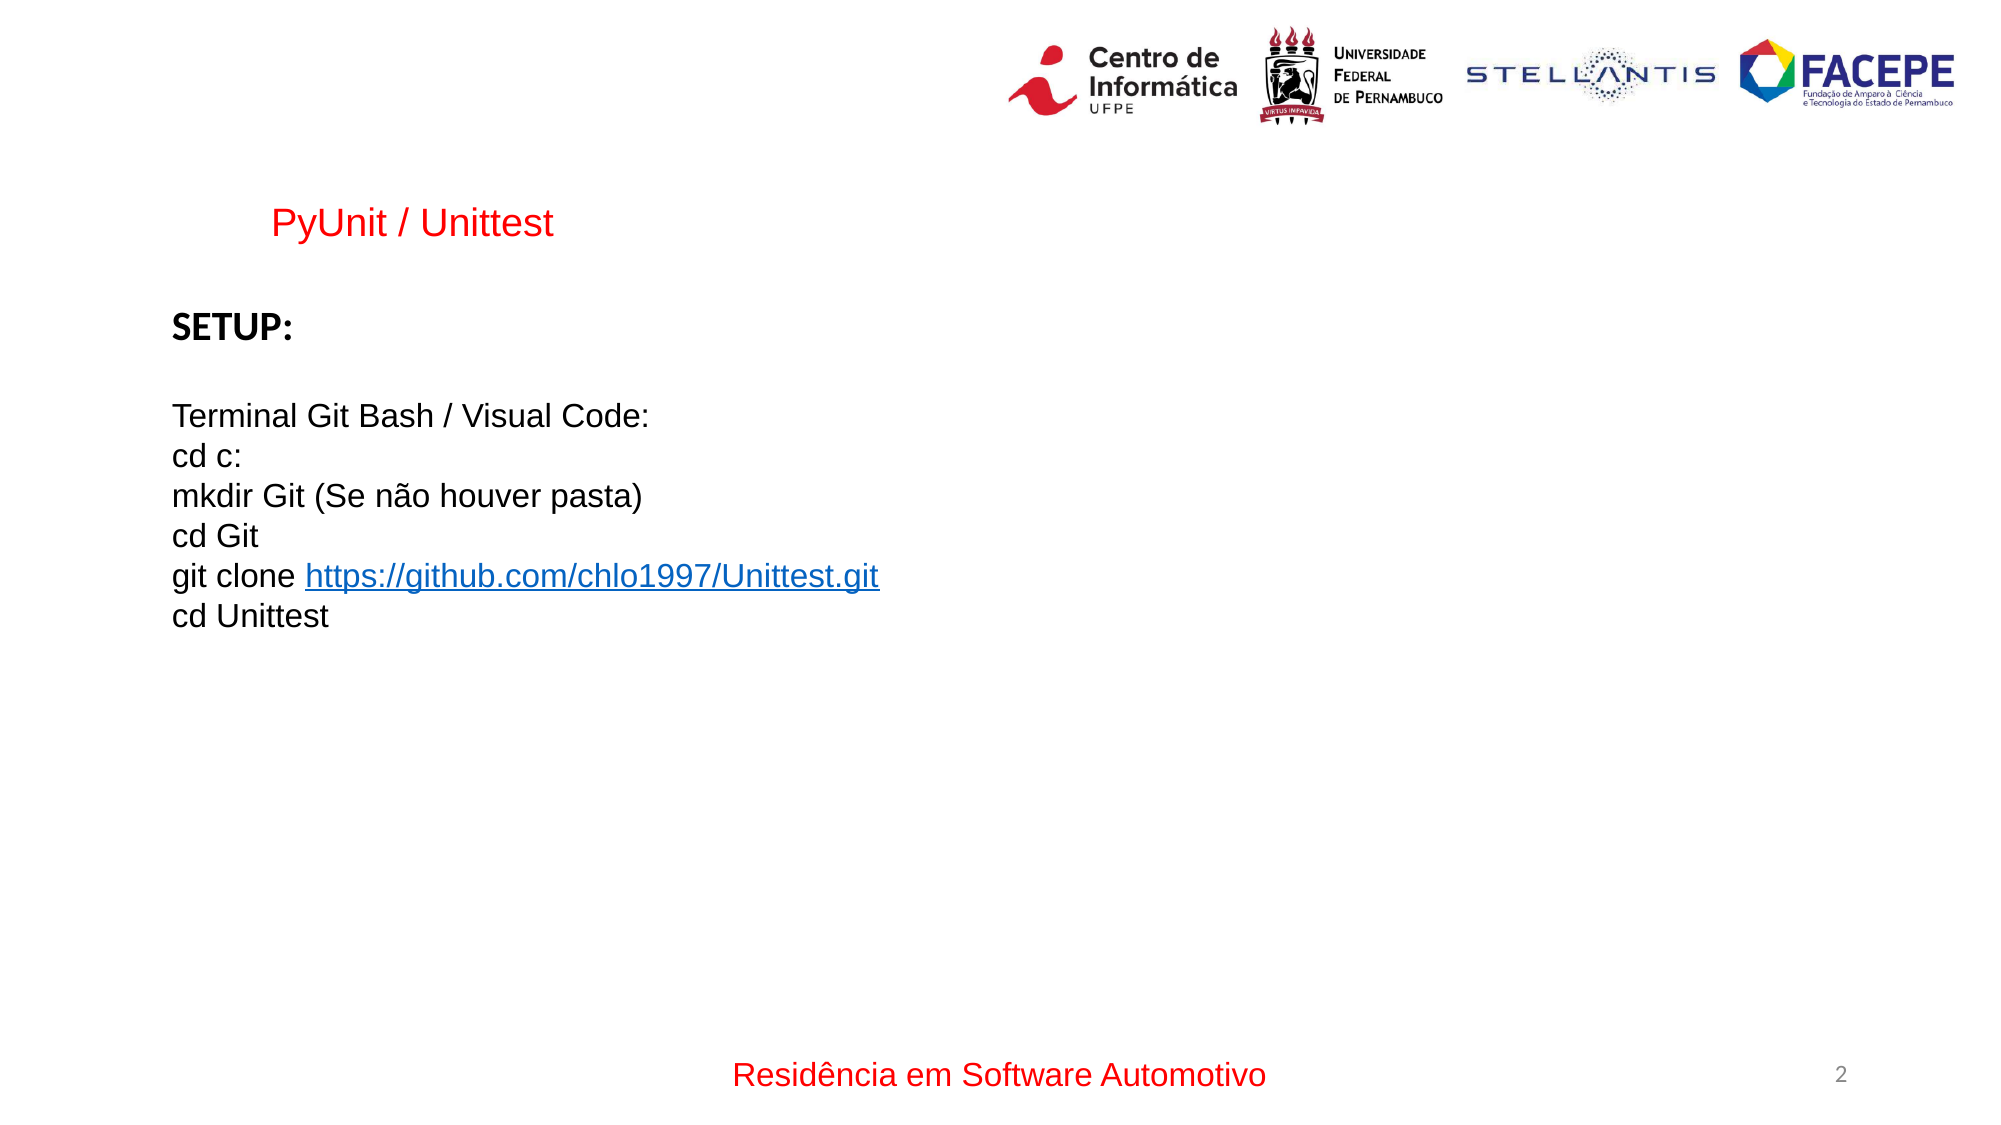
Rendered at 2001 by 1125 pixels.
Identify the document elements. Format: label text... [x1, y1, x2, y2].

footer Residência em Software Automotivo [662, 1042, 1338, 1103]
footer PyUnit / Unittest [75, 190, 751, 251]
text_box SETUP: Terminal Git Bash / Visual Code: cd c: mkdir Git (Se não houver pasta) cd Git git clone https://github.com/chlo1997/Unittest.git cd Unittest [156, 284, 1026, 875]
picture [979, 0, 2000, 162]
slide_number ‹#› [1412, 1042, 1863, 1103]
